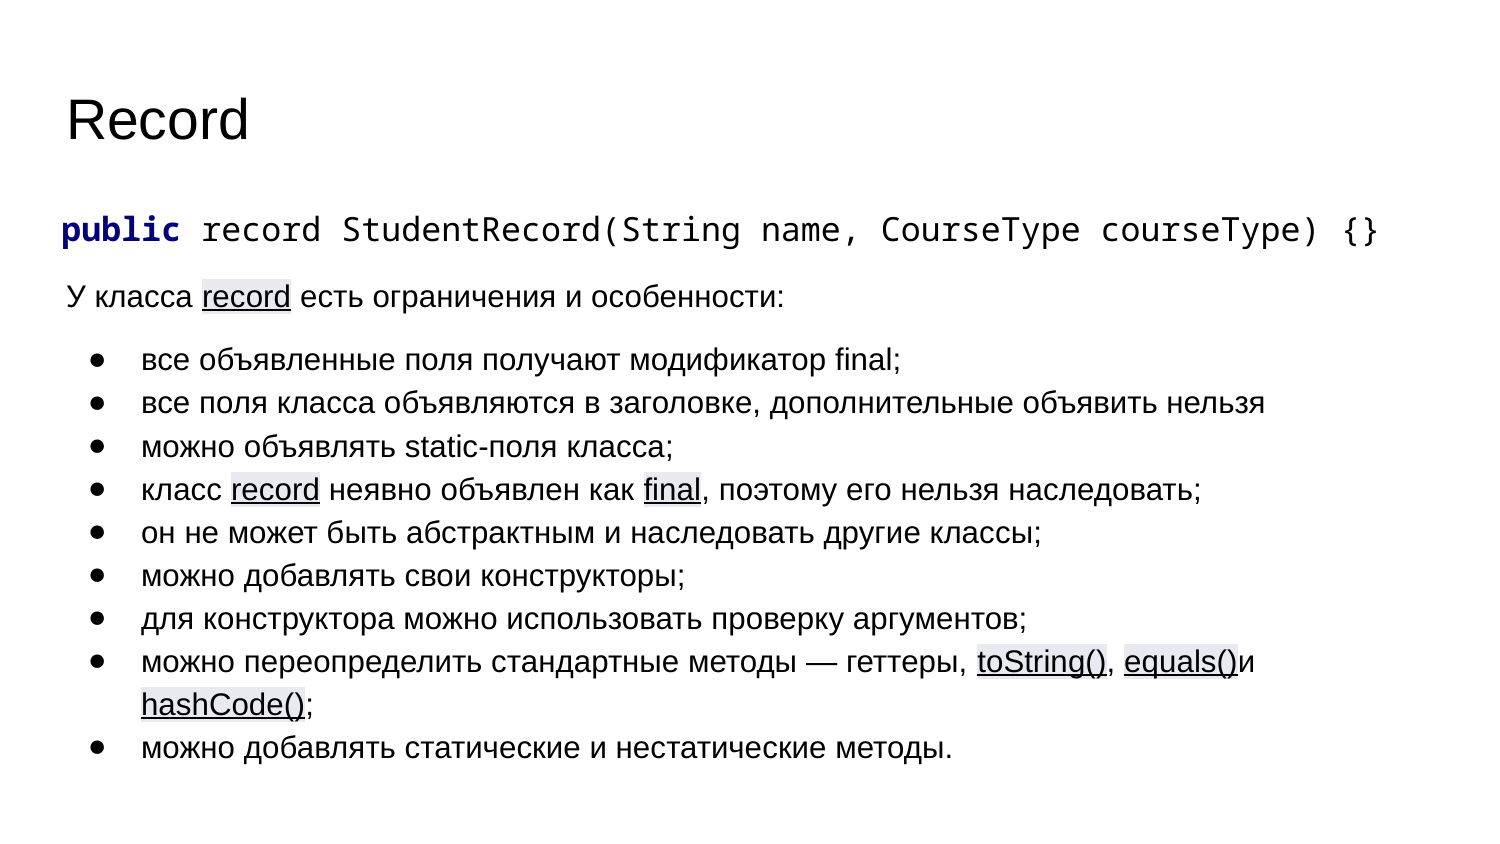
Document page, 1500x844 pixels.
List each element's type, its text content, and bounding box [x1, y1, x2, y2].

list У класса record есть ограничения и особенности: все объявленные поля получают модификатор final; все поля класса объявляются в заголовке, дополнительные объявить нельзя можно объявлять static-поля класса; класс record неявно объявлен как final, поэтому его нельзя наследовать; он не может быть абстрактным и наследовать другие классы; можно добавлять свои конструкторы; для конструктора можно использовать проверку аргументов; можно переопределить стандартные методы — геттеры, toString(), equals()и hashCode(); можно добавлять статические и нестатические методы. [51, 262, 1449, 750]
title Record [51, 72, 1449, 167]
table_header public record StudentRecord(String name, CourseType courseType) {} [51, 189, 1449, 262]
